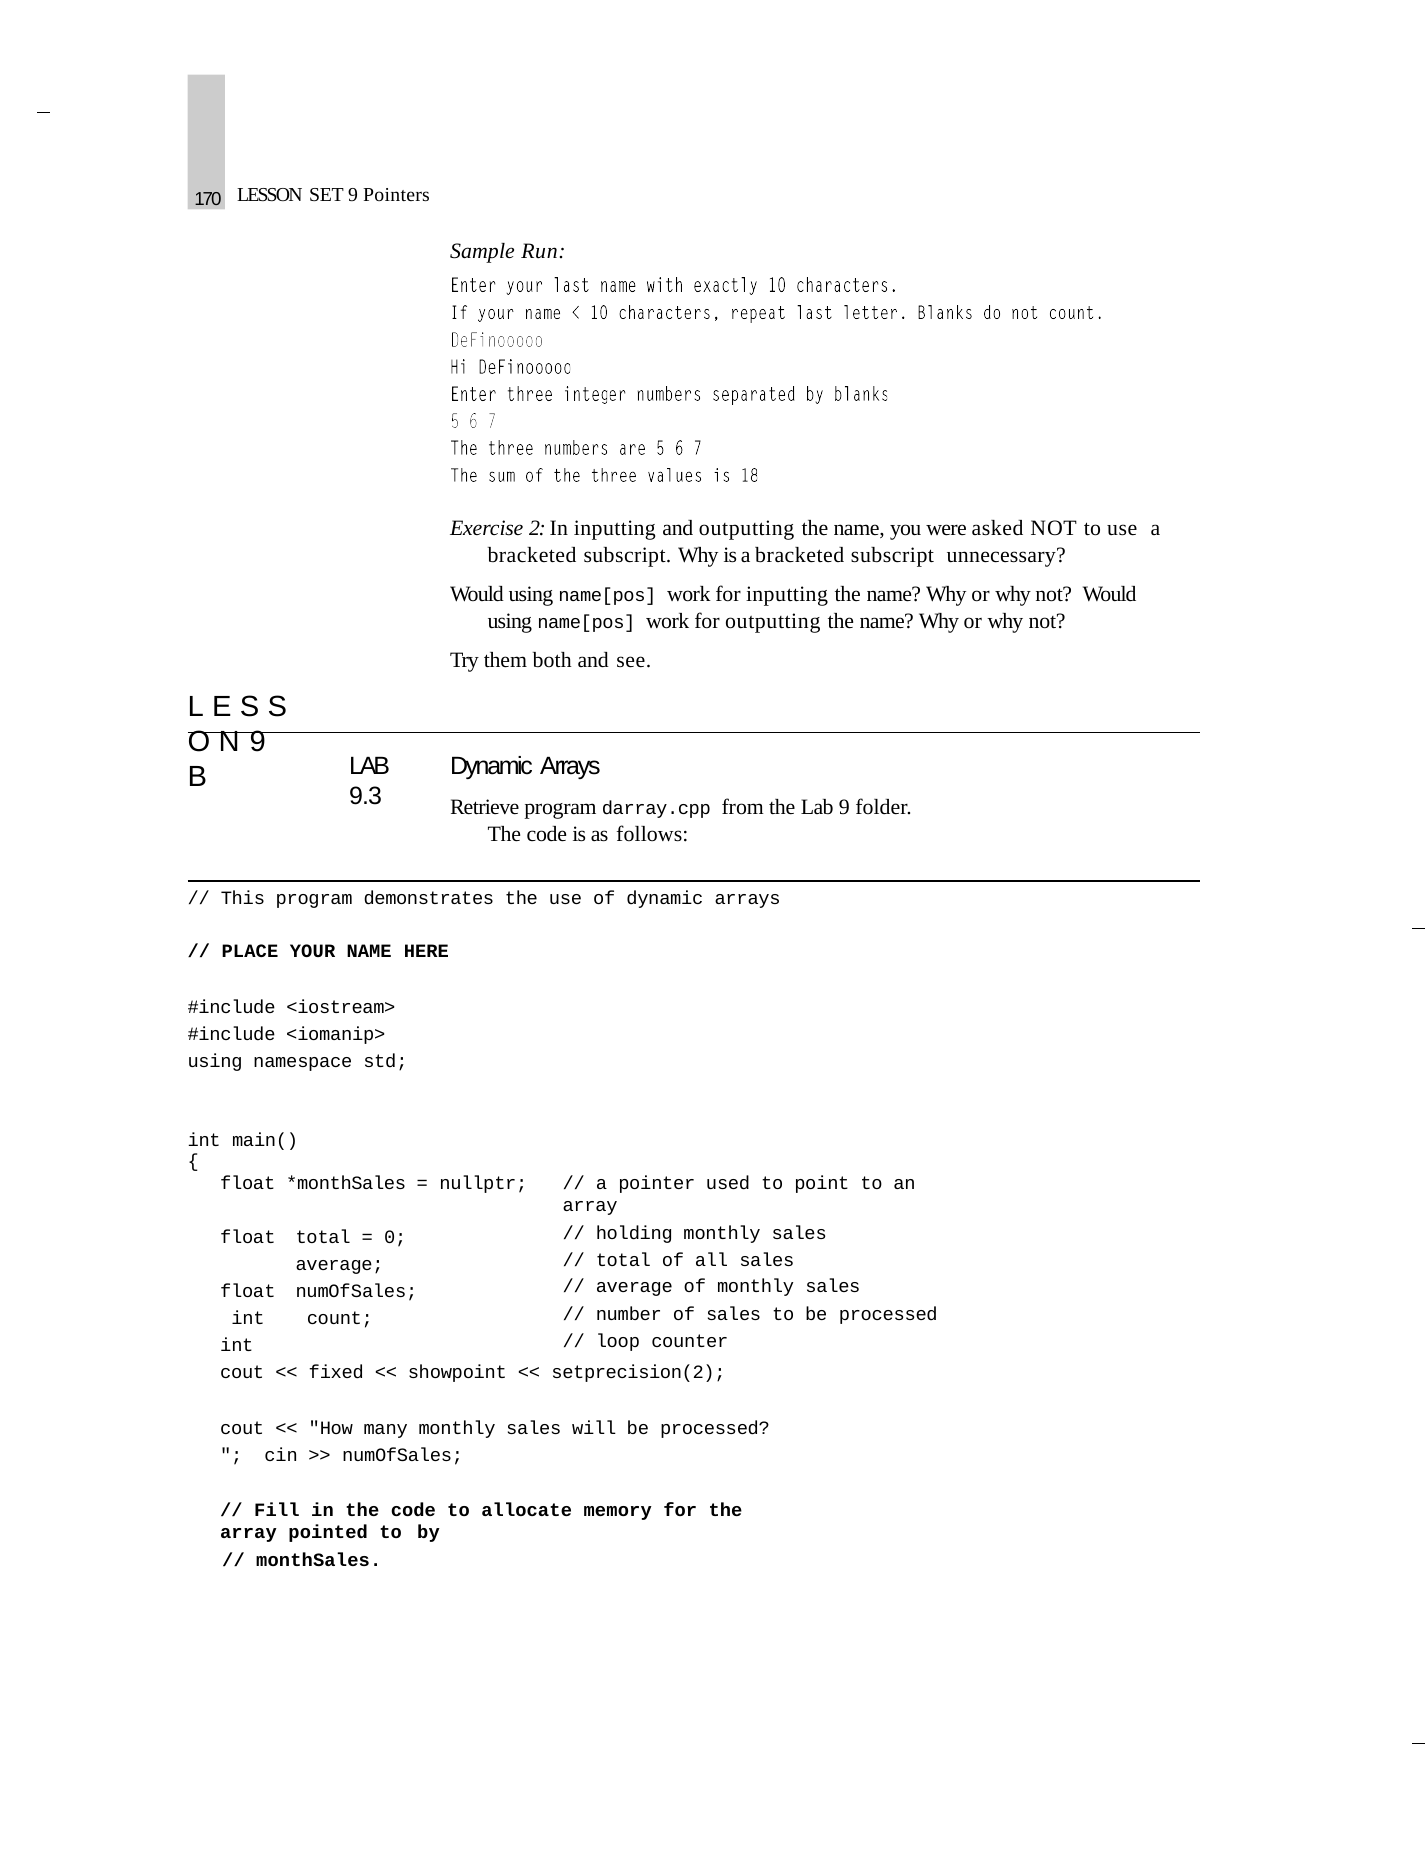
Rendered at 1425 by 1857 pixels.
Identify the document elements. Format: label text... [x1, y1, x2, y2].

text_box [451, 468, 758, 483]
text_box // This program demonstrates the use of dynamic arrays // PLACE YOUR NAME HERE #include <iostream> #include <iomanip> using namespace std; [185, 883, 781, 1072]
text_box [452, 305, 1101, 324]
text_box [452, 413, 495, 428]
text_box [451, 359, 571, 374]
text_box [609, 386, 888, 405]
text_box cout << fixed << showpoint << setprecision(2); cout << "How many monthly sales will be processed? "; cin >> numOfSales; // Fill in the code to allocate memory for the array pointed to by // monthSales. [218, 1358, 980, 1570]
text_box Dynamic Arrays Retrieve program darray.cpp from the Lab 9 folder. The code is as follows: [447, 733, 942, 847]
text_box [451, 440, 701, 455]
text_box // a pointer used to point to an array // holding monthly sales // total of all sales // average of monthly sales // number of sales to be processed // loop counter [560, 1163, 981, 1352]
text_box Exercise 2: In inputting and outputting the name, you were asked NOT to use a bracketed subscript. Why is a bracketed subscript unnecessary? Would using name[pos] work for inputting the name? Why or why not? Would using name[pos] work for outputting the name? Why or why not? Try them both and see. [447, 511, 1187, 673]
text_box L E S S O N 9 B [185, 685, 291, 793]
text_box 170 [187, 74, 225, 210]
text_box total = 0; average; numOfSales; count; [293, 1218, 419, 1329]
text_box [452, 277, 895, 295]
text_box [452, 332, 542, 347]
text_box [452, 386, 608, 404]
text_box int main() { float *monthSales = nullptr; [185, 1126, 530, 1193]
text_box LESSON SET 9 Pointers [234, 179, 441, 206]
text_box float float int int [218, 1218, 278, 1356]
text_box Sample Run: [447, 234, 571, 264]
text_box LAB 9.3 [347, 747, 428, 810]
